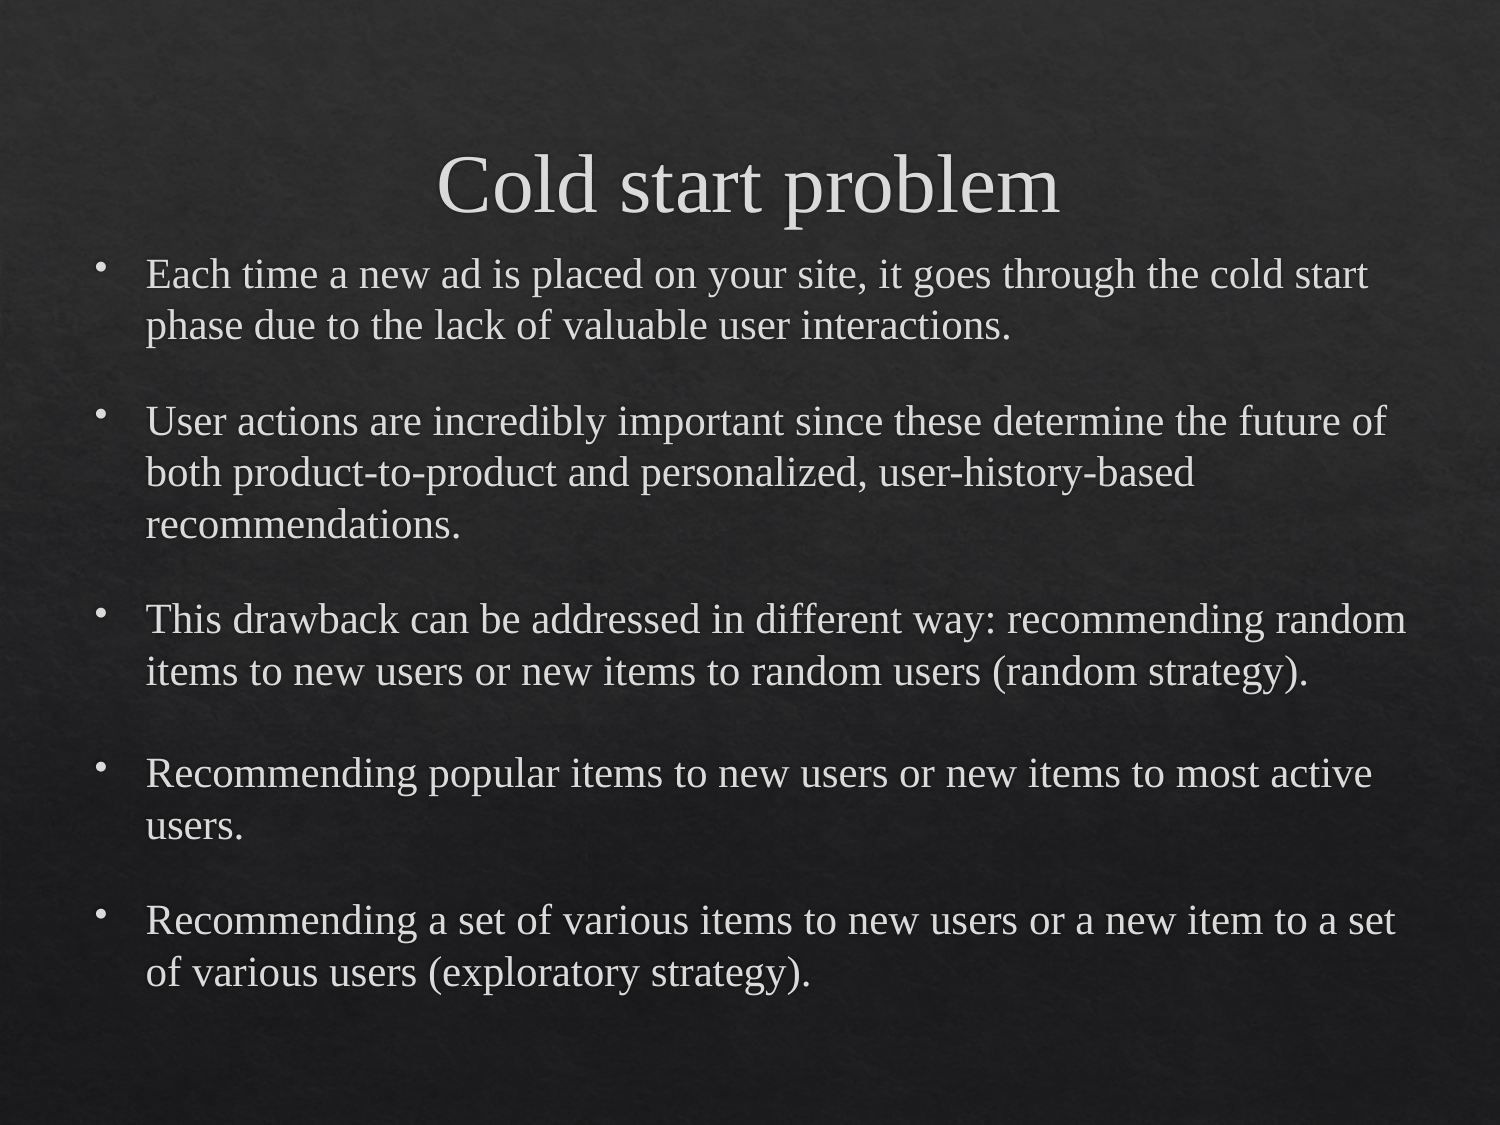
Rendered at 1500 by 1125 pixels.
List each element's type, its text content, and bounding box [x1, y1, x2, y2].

list Each time a new ad is placed on your site, it goes through the cold start phase due to the lack of valuable user interactions. User actions are incredibly important since these determine the future of both product-to-product and personalized, user-history-based recommendations. This drawback can be addressed in different way: recommending random items to new users or new items to random users (random strategy). Recommending popular items to new users or new items to most active users. Recommending a set of various items to new users or a new item to a set of various users (exploratory strategy). [75, 237, 1425, 1005]
title Cold start problem [112, 99, 1387, 234]
